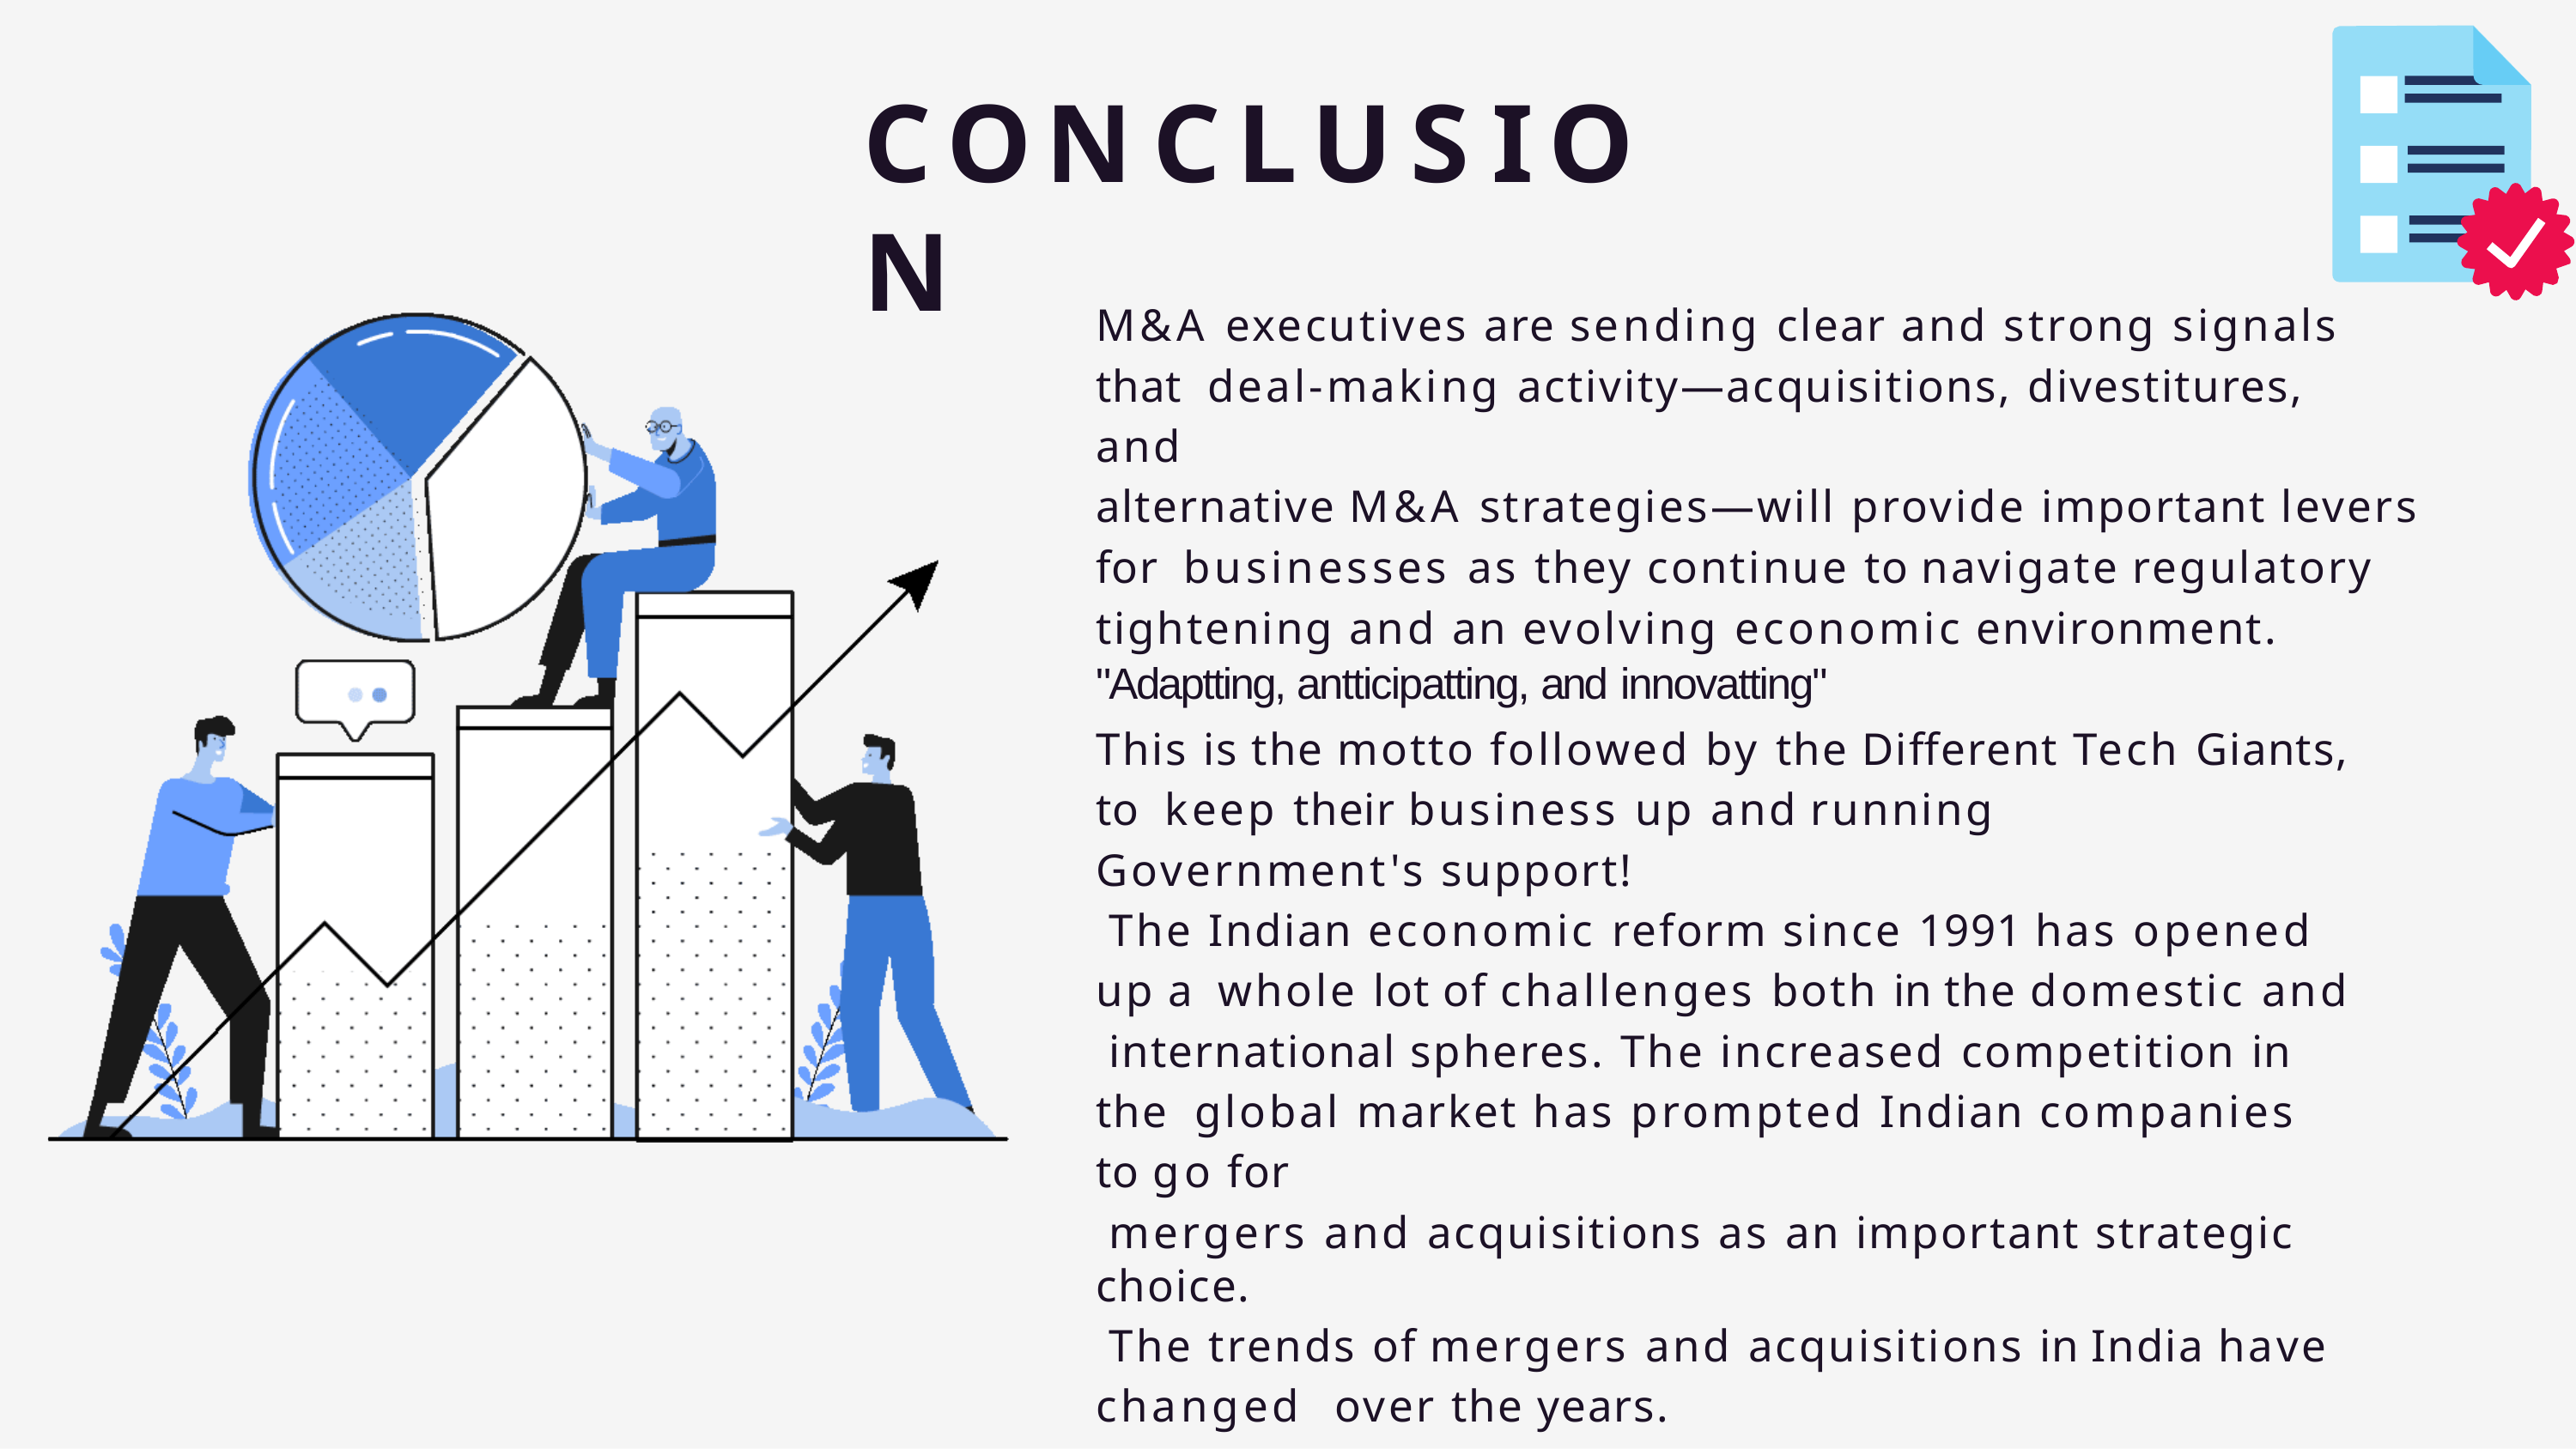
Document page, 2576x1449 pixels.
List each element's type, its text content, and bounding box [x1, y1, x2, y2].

title CONCLUSION [861, 73, 1663, 333]
text_box M&A executives are sending clear and strong signals that deal-making activity—acquisitions, divestitures, and alternative M&A strategies—will provide important levers for businesses as they continue to navigate regulatory tightening and an evolving economic environment. "Adaptting, antticipatting, and innovatting" This is the motto followed by the Different Tech Giants, to keep their business up and running Government's support! The Indian economic reform since 1991 has opened up a whole lot of challenges both in the domestic and international spheres. The increased competition in the global market has prompted Indian companies to go for mergers and acquisitions as an important strategic choice. The trends of mergers and acquisitions in India have changed over the years. [1093, 288, 2481, 1431]
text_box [2332, 25, 2575, 301]
text_box [47, 306, 1009, 1143]
